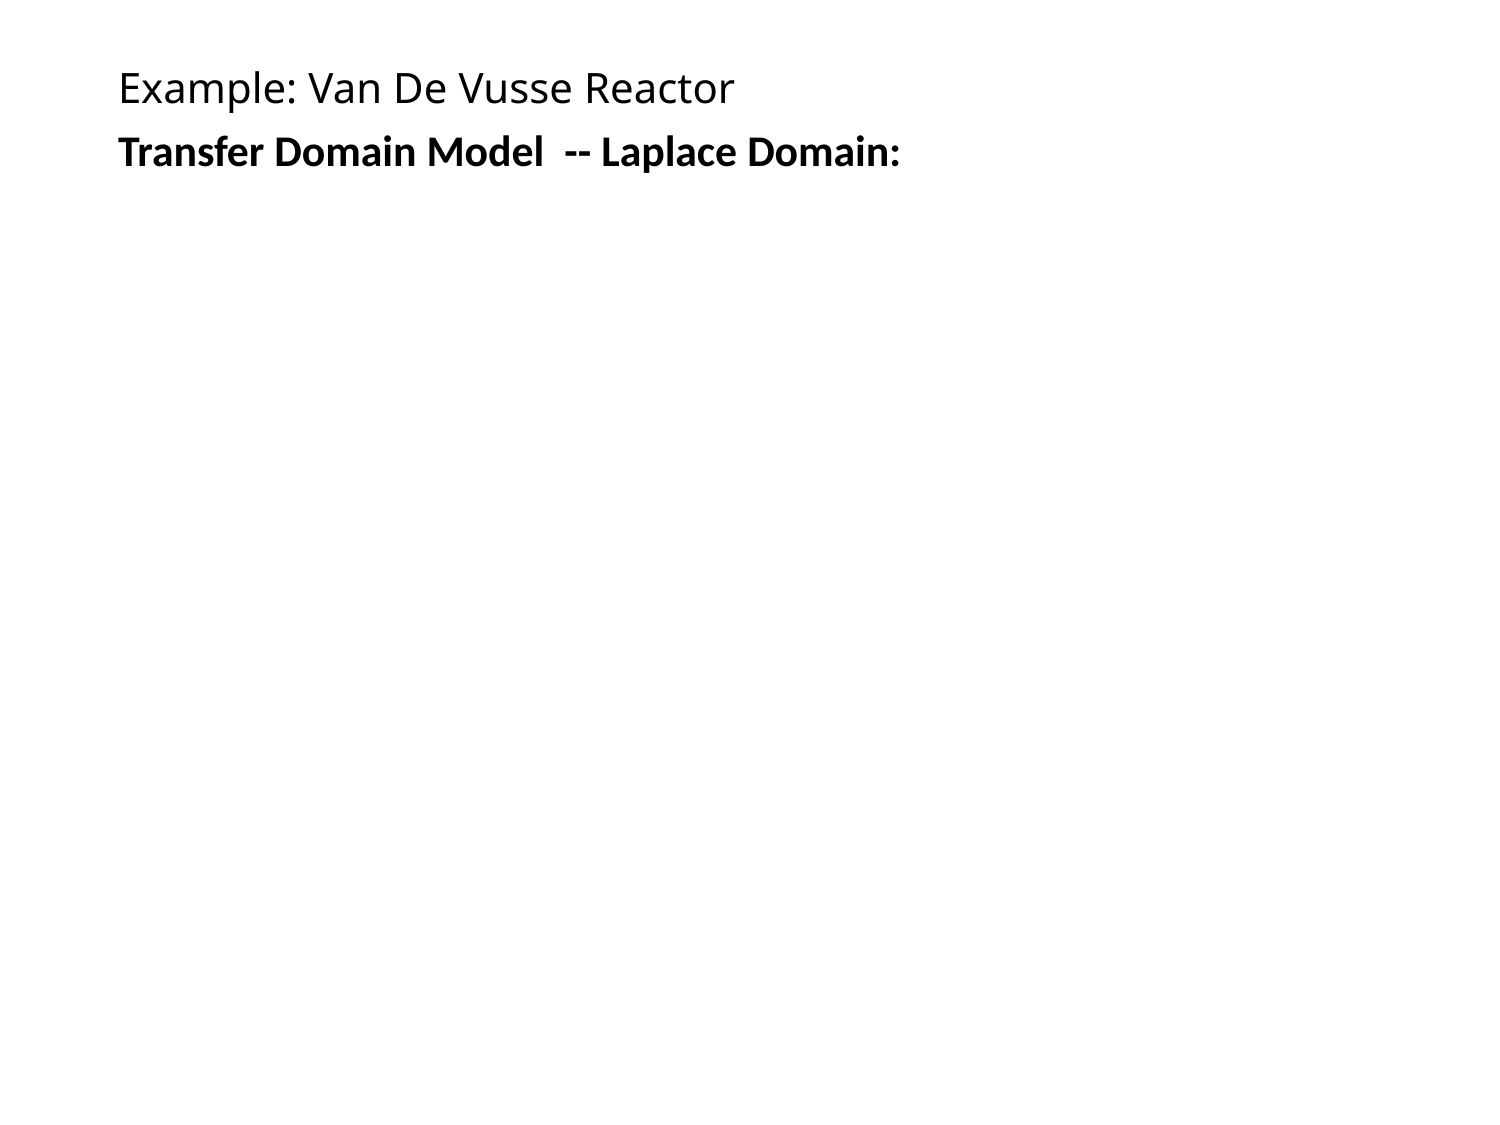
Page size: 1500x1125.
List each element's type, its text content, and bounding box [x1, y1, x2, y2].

title Example: Van De Vusse Reactor [103, 59, 1397, 121]
